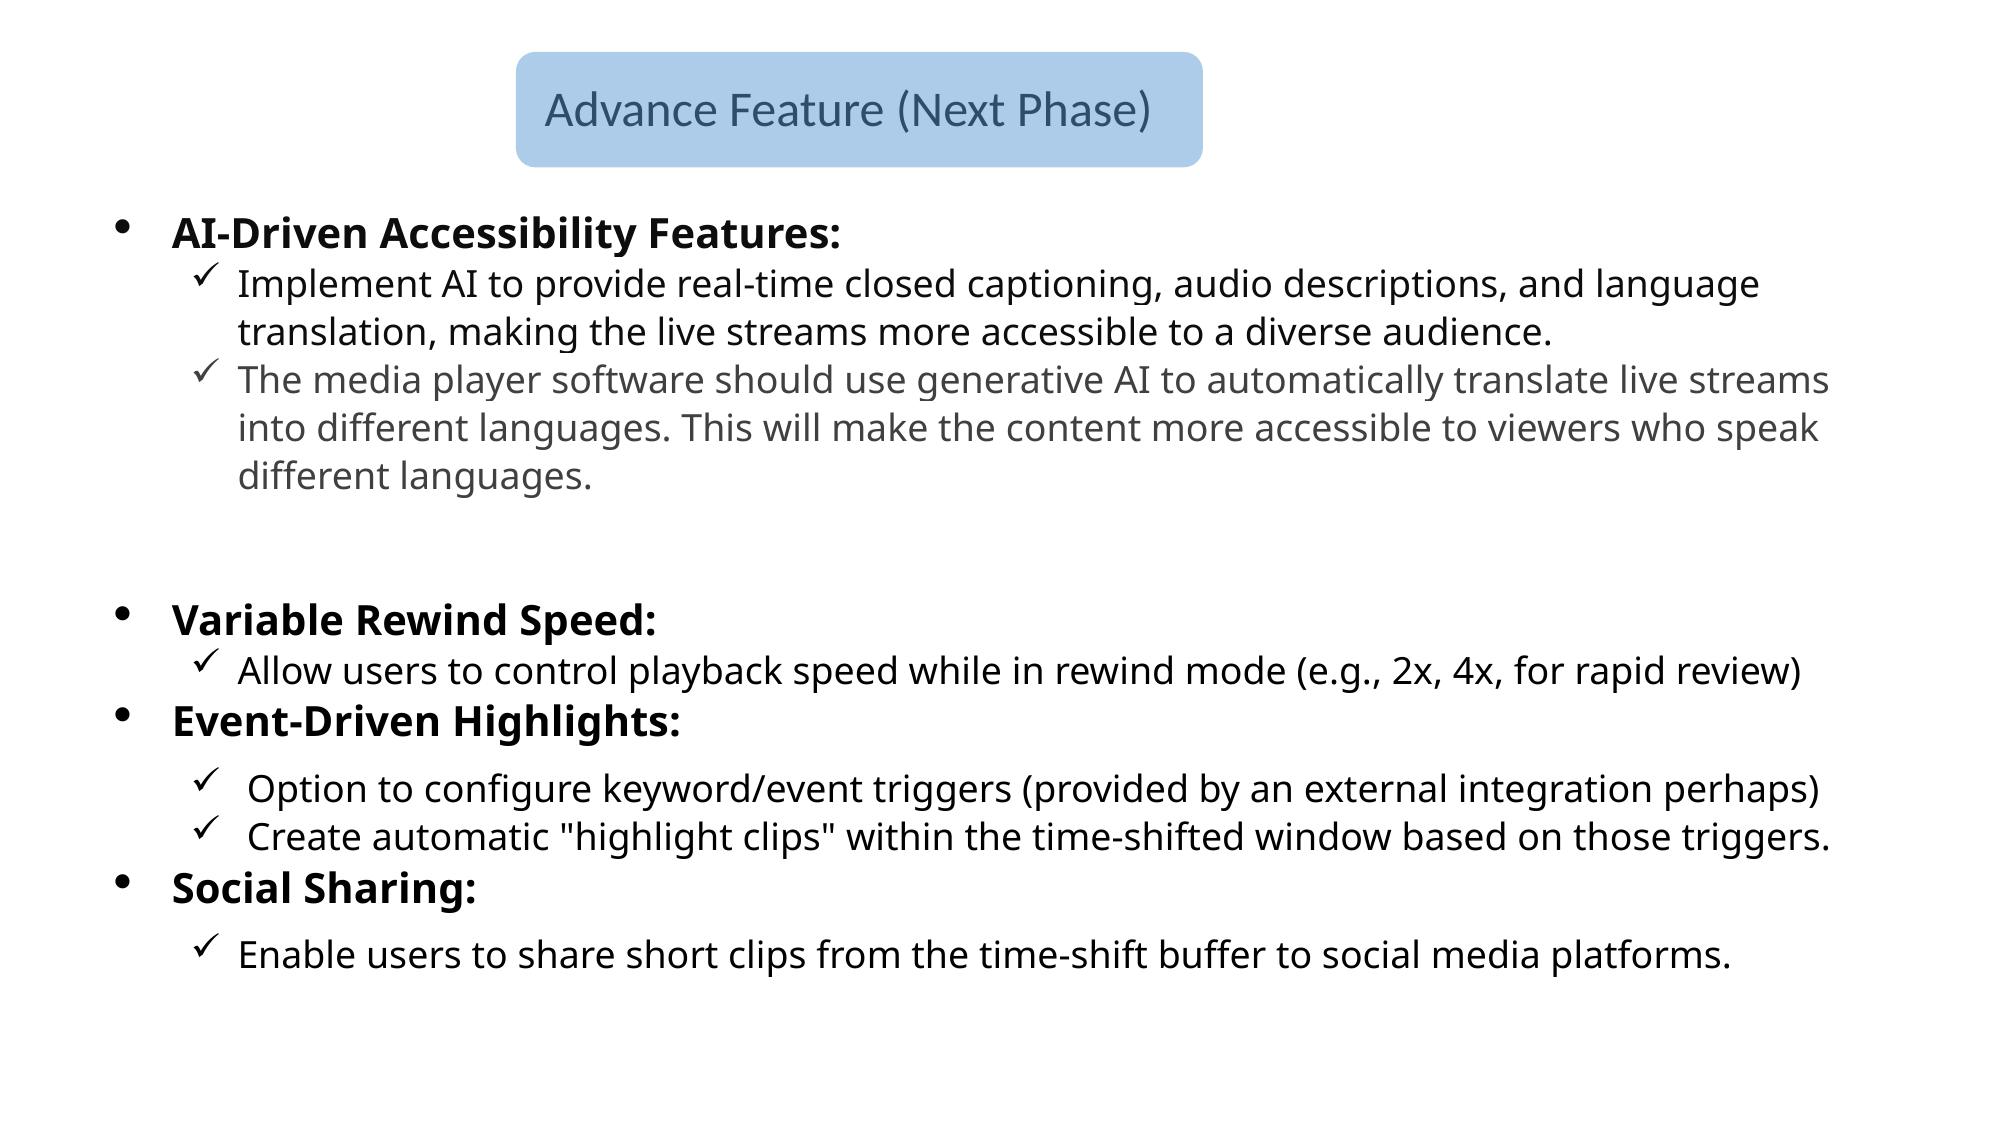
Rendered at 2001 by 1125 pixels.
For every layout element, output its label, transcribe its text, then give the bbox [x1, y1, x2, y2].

text_box Variable Rewind Speed: Allow users to control playback speed while in rewind mode (e.g., 2x, 4x, for rapid review) Event-Driven Highlights: Option to configure keyword/event triggers (provided by an external integration perhaps) Create automatic "highlight clips" within the time-shifted window based on those triggers. Social Sharing: Enable users to share short clips from the time-shift buffer to social media platforms. [100, 582, 1899, 984]
text_box [515, 51, 1203, 168]
text_box AI-Driven Accessibility Features: Implement AI to provide real-time closed captioning, audio descriptions, and language translation, making the live streams more accessible to a diverse audience. The media player software should use generative AI to automatically translate live streams into different languages. This will make the content more accessible to viewers who speak different languages. [100, 195, 1899, 553]
